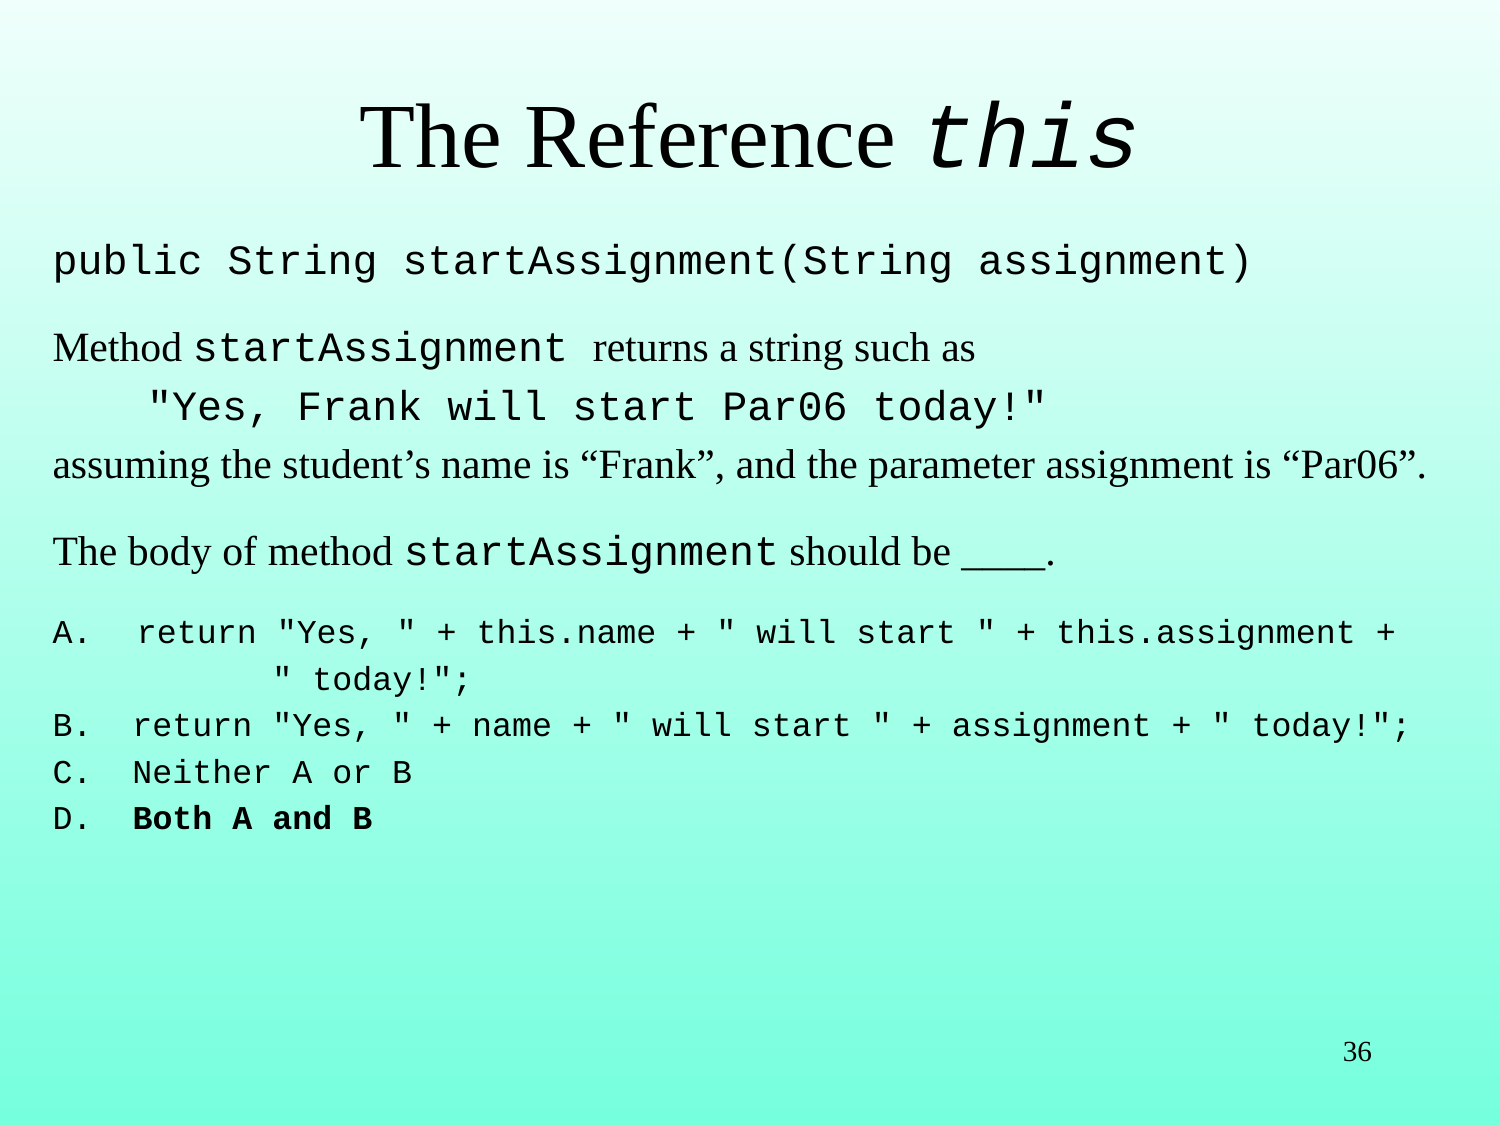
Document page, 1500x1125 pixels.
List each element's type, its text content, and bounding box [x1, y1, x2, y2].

title The Reference this [112, 37, 1388, 224]
list public String startAssignment(String assignment) Method startAssignment returns a string such as "Yes, Frank will start Par06 today!" assuming the student’s name is “Frank”, and the parameter assignment is “Par06”. The body of method startAssignment should be ____. return "Yes, " + this.name + " will start " + this.assignment + " today!"; B. return "Yes, " + name + " will start " + assignment + " today!"; C. Neither A or B D. Both A and B [37, 224, 1463, 900]
slide_number 36 [1074, 1024, 1388, 1101]
